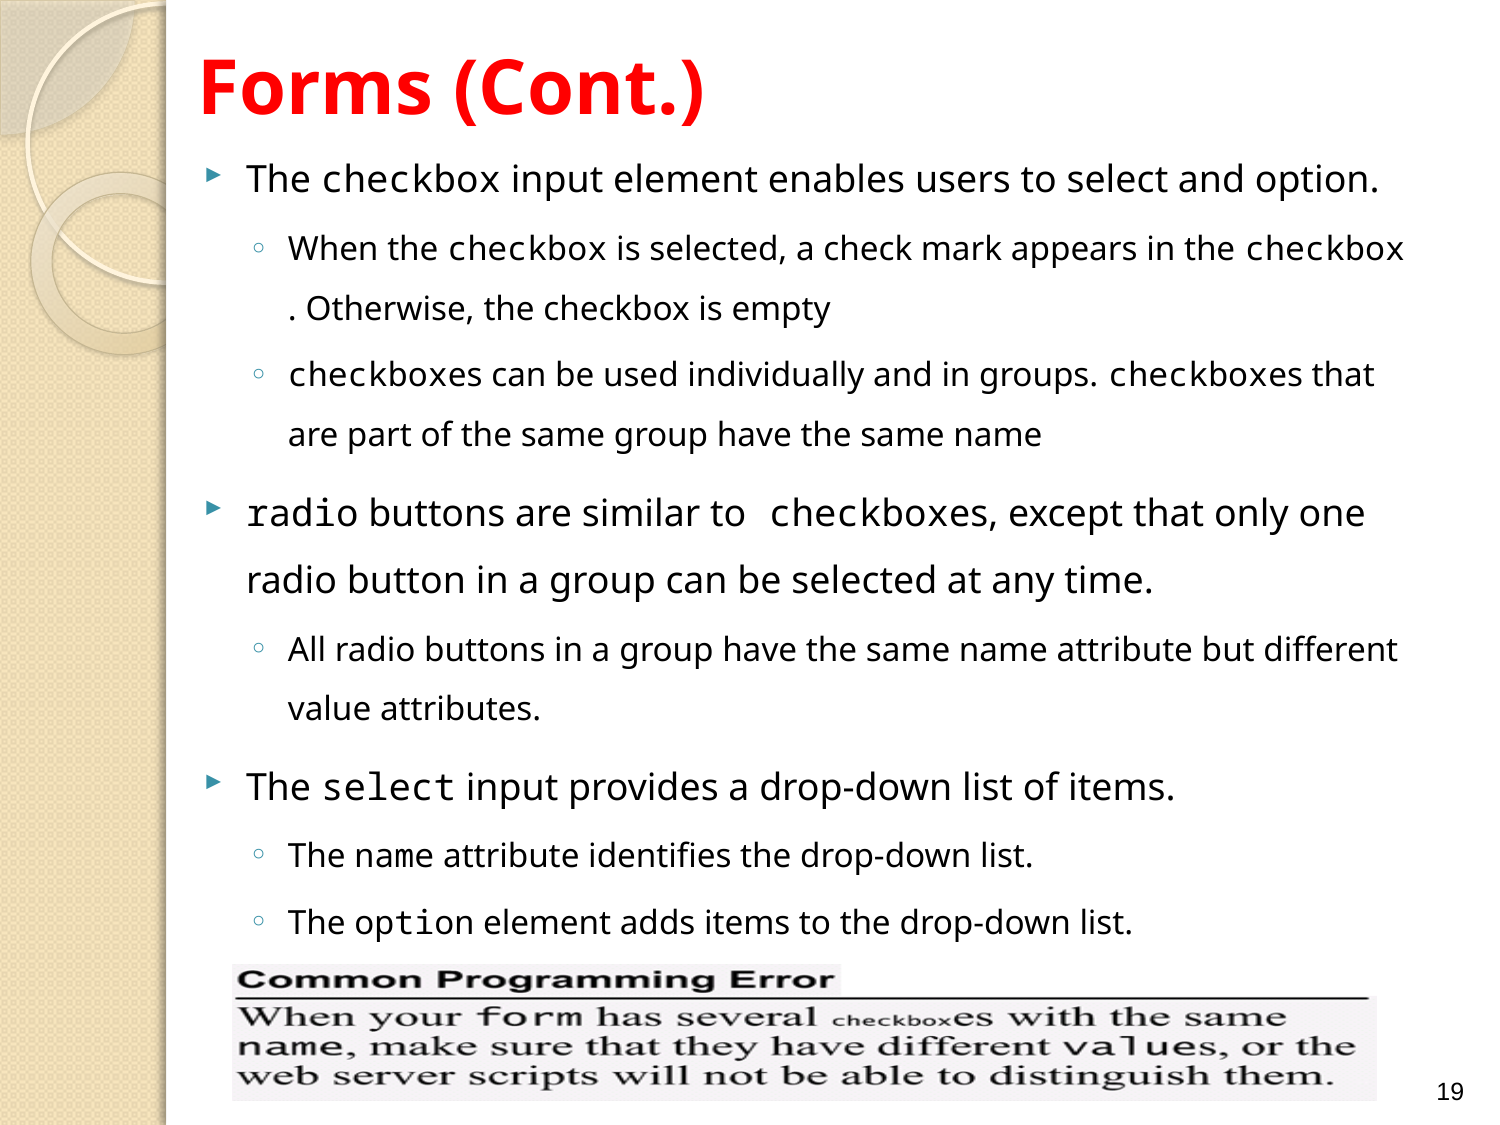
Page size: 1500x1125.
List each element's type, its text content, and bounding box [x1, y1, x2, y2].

list The checkbox input element enables users to select and option. When the checkbox is selected, a check mark appears in the checkbox . Otherwise, the checkbox is empty checkboxes can be used individually and in groups. checkboxes that are part of the same group have the same name radio buttons are similar to checkboxes, except that only one radio button in a group can be selected at any time. All radio buttons in a group have the same name attribute but different value attributes. The select input provides a drop-down list of items. The name attribute identifies the drop-down list. The option element adds items to the drop-down list. [171, 125, 1425, 835]
title Forms (Cont.) [183, 30, 1413, 138]
slide_number 19 [1413, 1034, 1488, 1113]
picture [232, 963, 1377, 1102]
